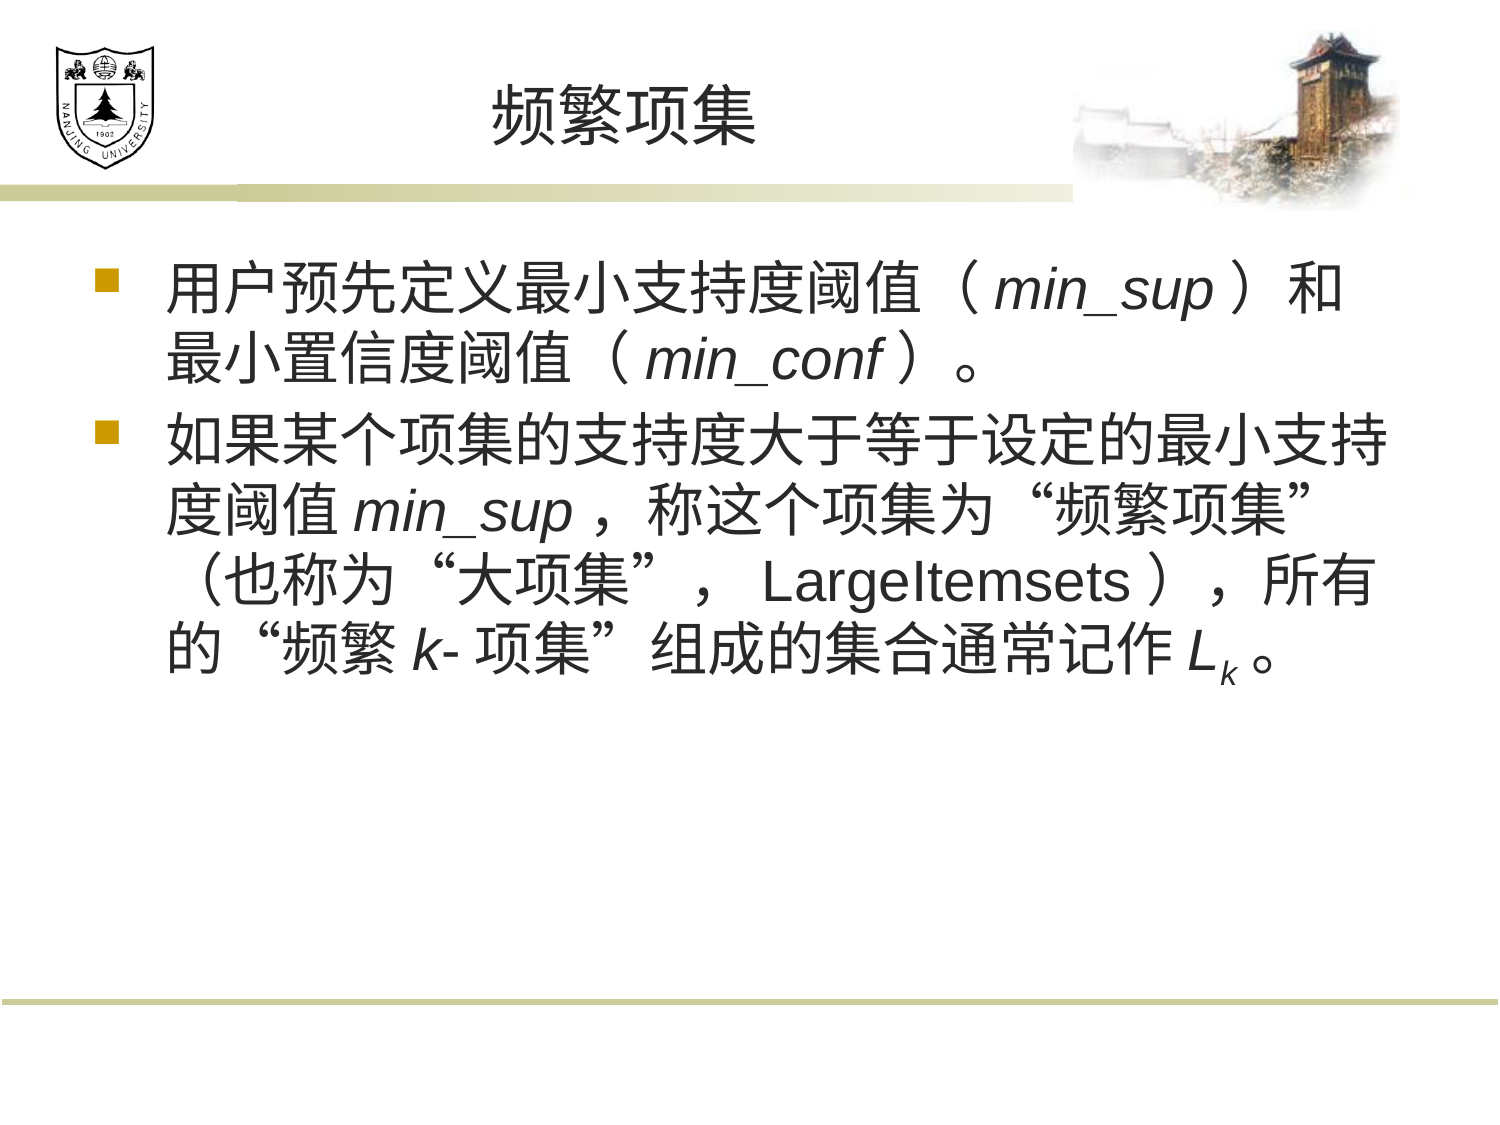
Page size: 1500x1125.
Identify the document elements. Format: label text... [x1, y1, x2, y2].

list 用户预先定义最小支持度阈值（min_sup）和最小置信度阈值（min_conf）。 如果某个项集的支持度大于等于设定的最小支持度阈值min_sup，称这个项集为“频繁项集”（也称为“大项集”，LargeItemsets），所有的“频繁k-项集”组成的集合通常记作Lk。 [76, 243, 1413, 965]
picture [50, 42, 160, 173]
picture [2, 999, 1498, 1005]
picture [1073, 30, 1400, 211]
title 频繁项集 [171, 66, 1093, 161]
